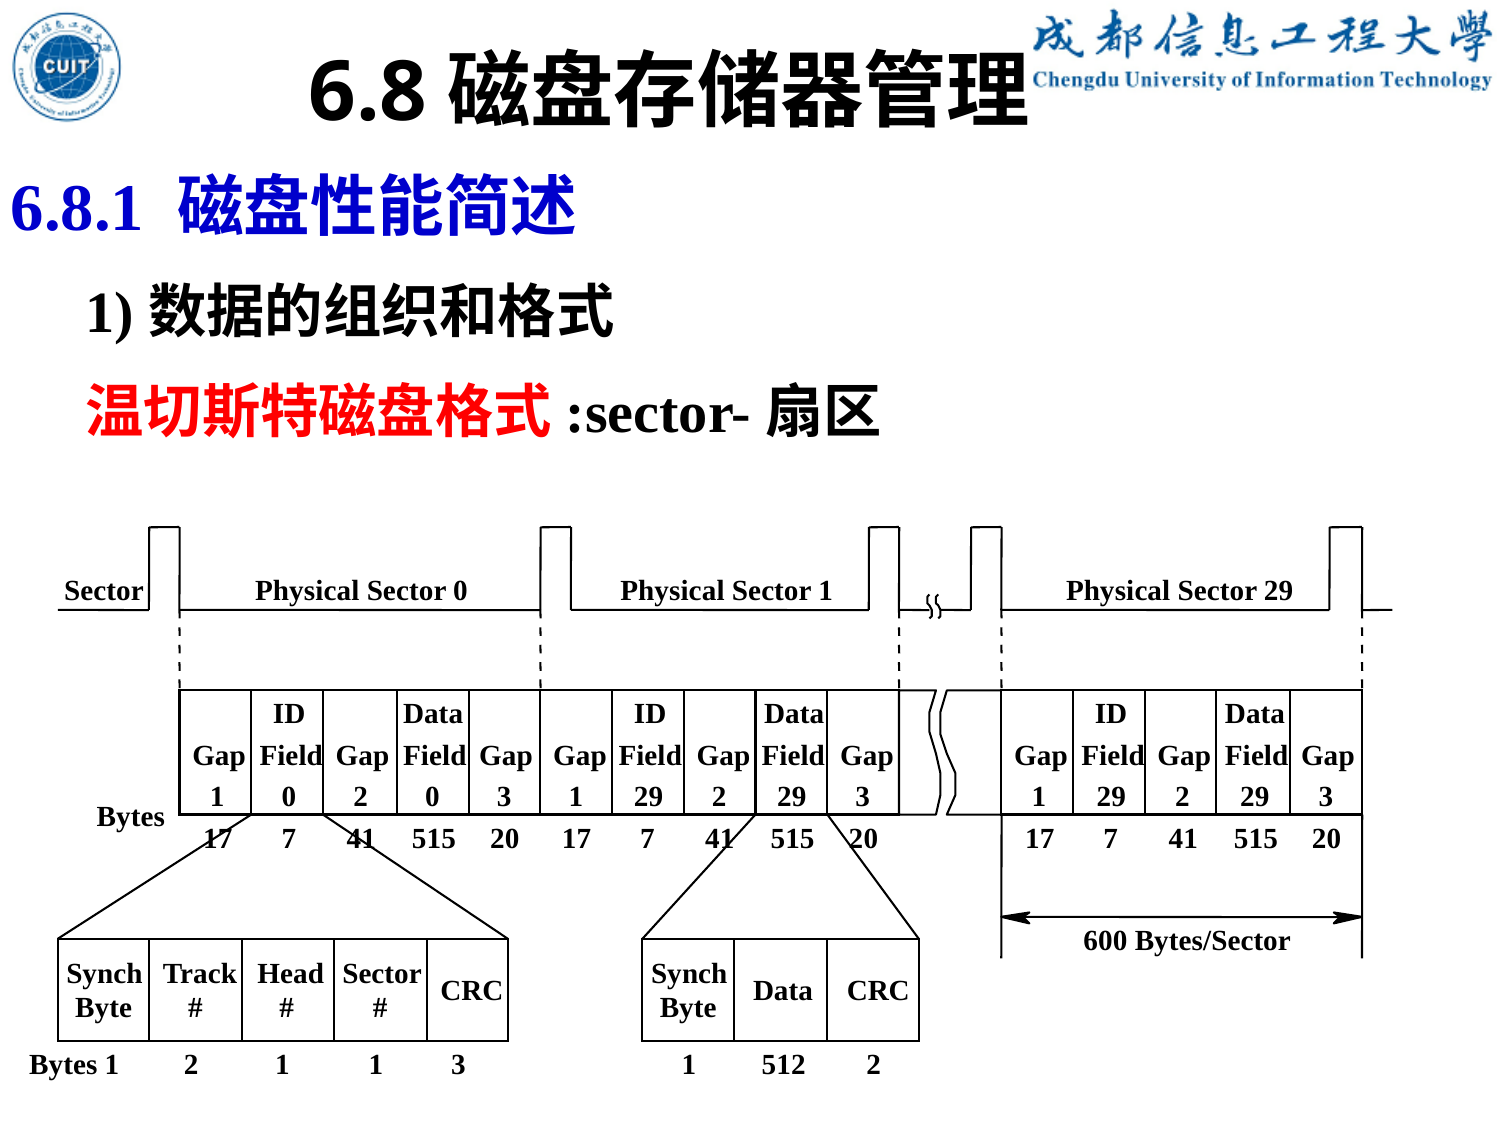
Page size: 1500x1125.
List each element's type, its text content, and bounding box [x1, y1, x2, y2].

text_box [29, 526, 1393, 1081]
text_box 6.8磁盘存储器管理 [57, 30, 1282, 145]
picture [1029, 0, 1500, 102]
picture [0, 0, 127, 138]
text_box 6.8.1 磁盘性能简述 1)数据的组织和格式 温切斯特磁盘格式:sector-扇区 [0, 156, 1384, 357]
